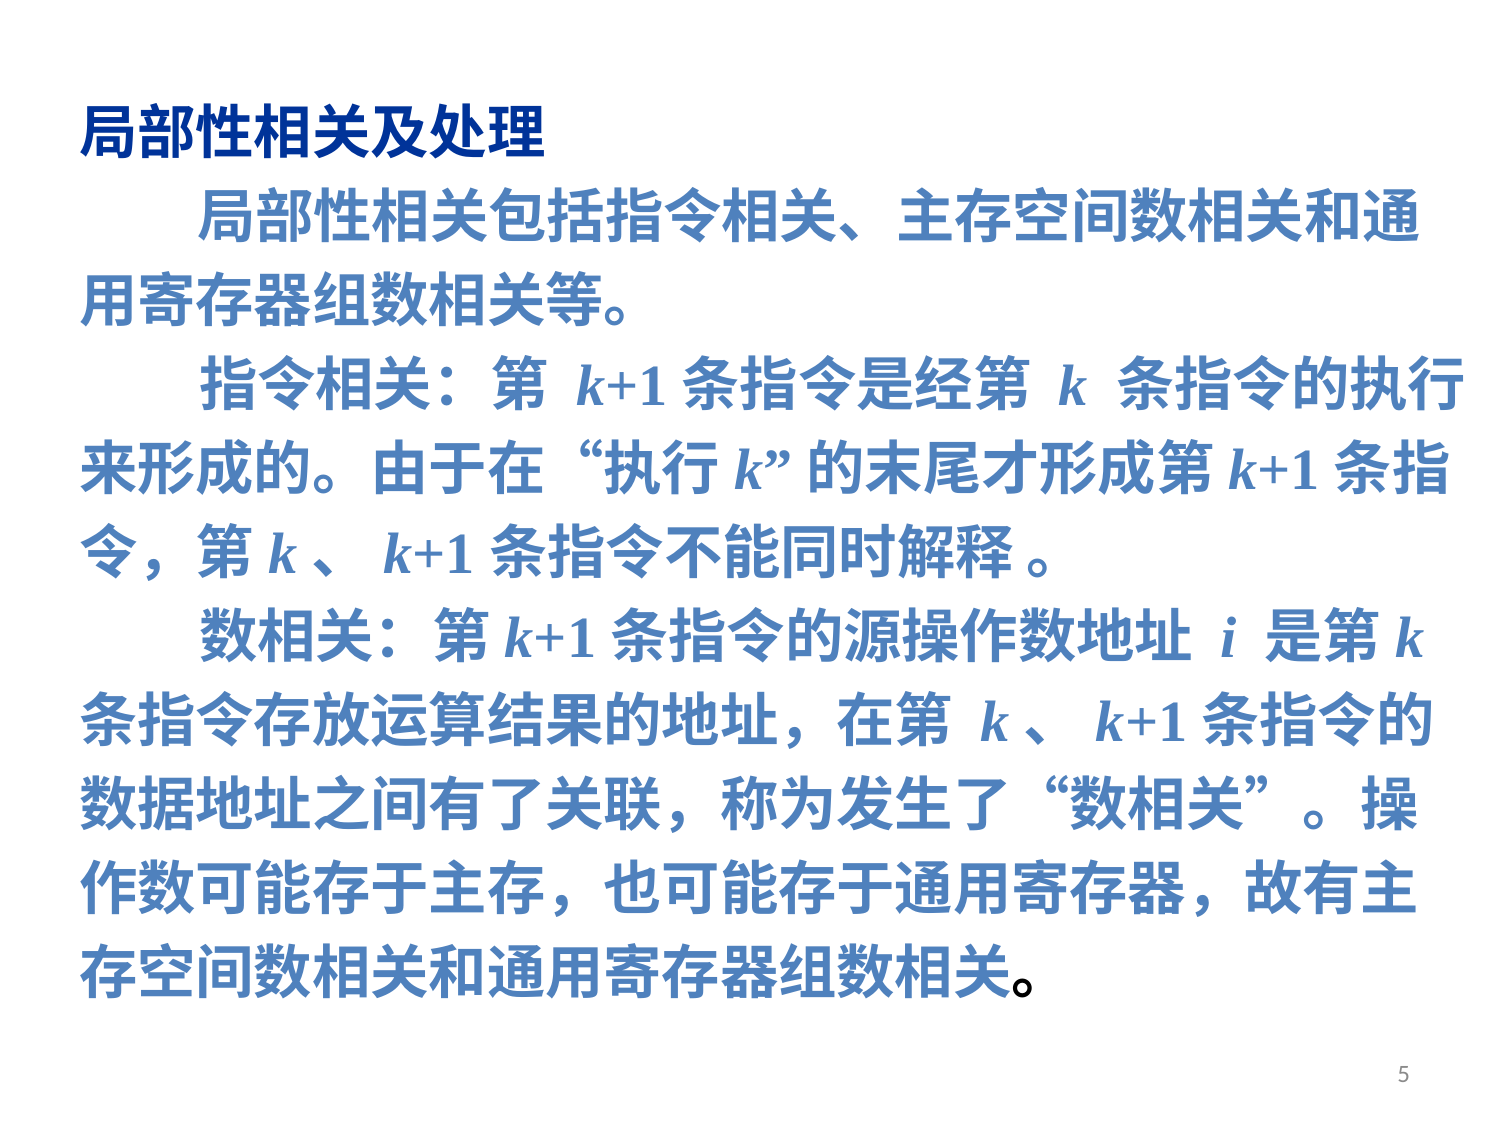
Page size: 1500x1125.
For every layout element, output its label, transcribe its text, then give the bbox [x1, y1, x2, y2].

text_box 局部性相关及处理 局部性相关包括指令相关、主存空间数相关和通用寄存器组数相关等。 指令相关：第 k+1条指令是经第 k 条指令的执行来形成的。由于在“执行k”的末尾才形成第k+1条指令，第k、k+1条指令不能同时解释 。 数相关：第k+1条指令的源操作数地址 i 是第k条指令存放运算结果的地址，在第 k、k+1条指令的数据地址之间有了关联，称为发生了“数相关”。操作数可能存于主存，也可能存于通用寄存器，故有主存空间数相关和通用寄存器组数相关。 [64, 101, 1483, 1013]
slide_number 5 [1074, 1042, 1425, 1103]
